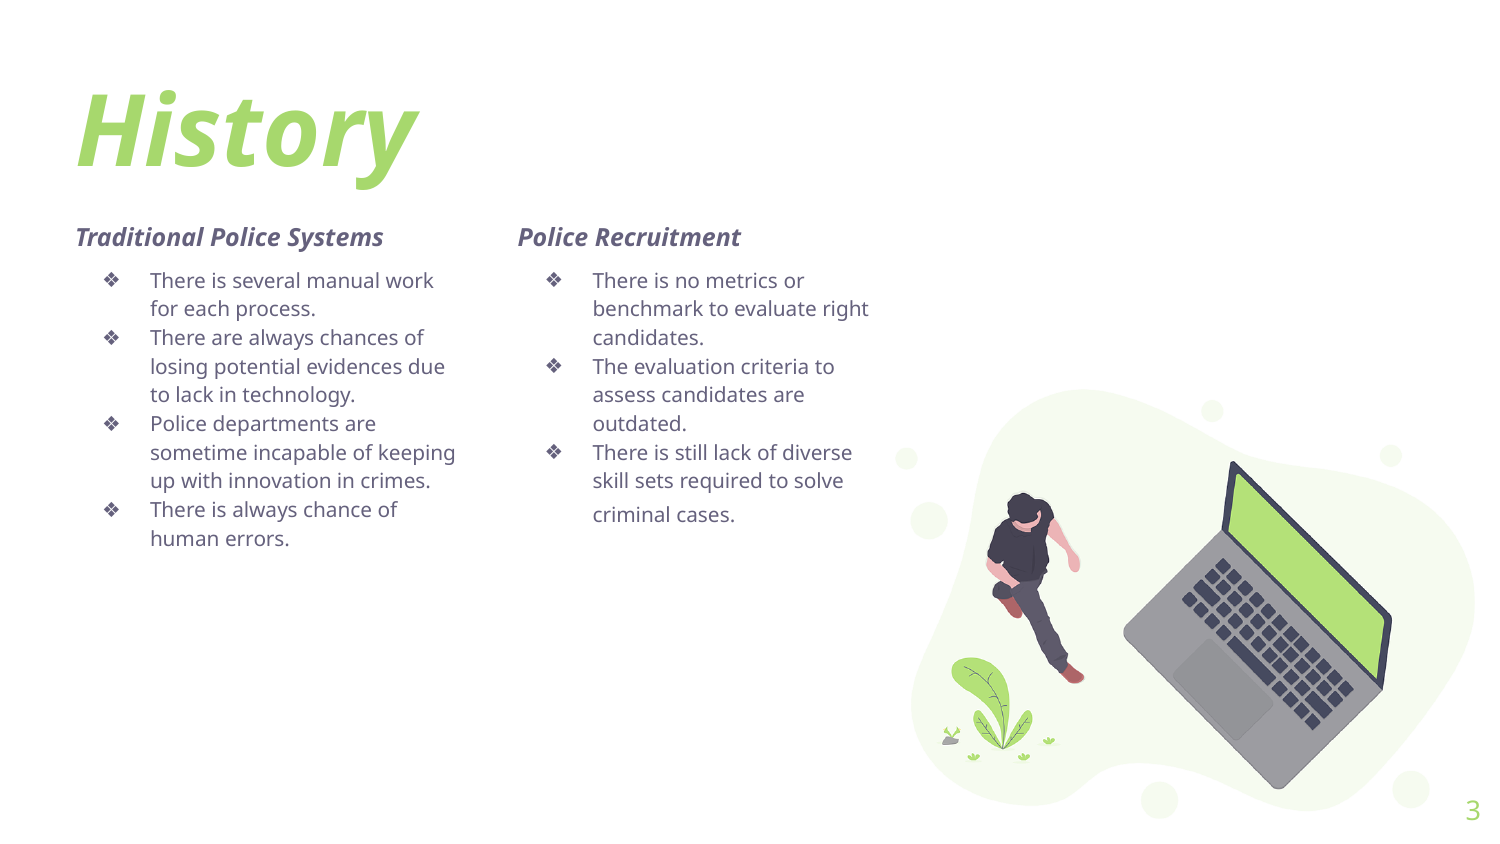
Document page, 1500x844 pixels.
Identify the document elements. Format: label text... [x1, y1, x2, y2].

title History [75, 46, 1109, 187]
list Traditional Police Systems There is several manual work for each process. There are always chances of losing potential evidences due to lack in technology. Police departments are sometime incapable of keeping up with innovation in crimes. There is always chance of human errors. [75, 216, 468, 671]
picture [895, 389, 1475, 819]
list Police Recruitment There is no metrics or benchmark to evaluate right candidates. The evaluation criteria to assess candidates are outdated. There is still lack of diverse skill sets required to solve criminal cases. [517, 216, 893, 671]
slide_number ‹#› [1391, 779, 1482, 844]
